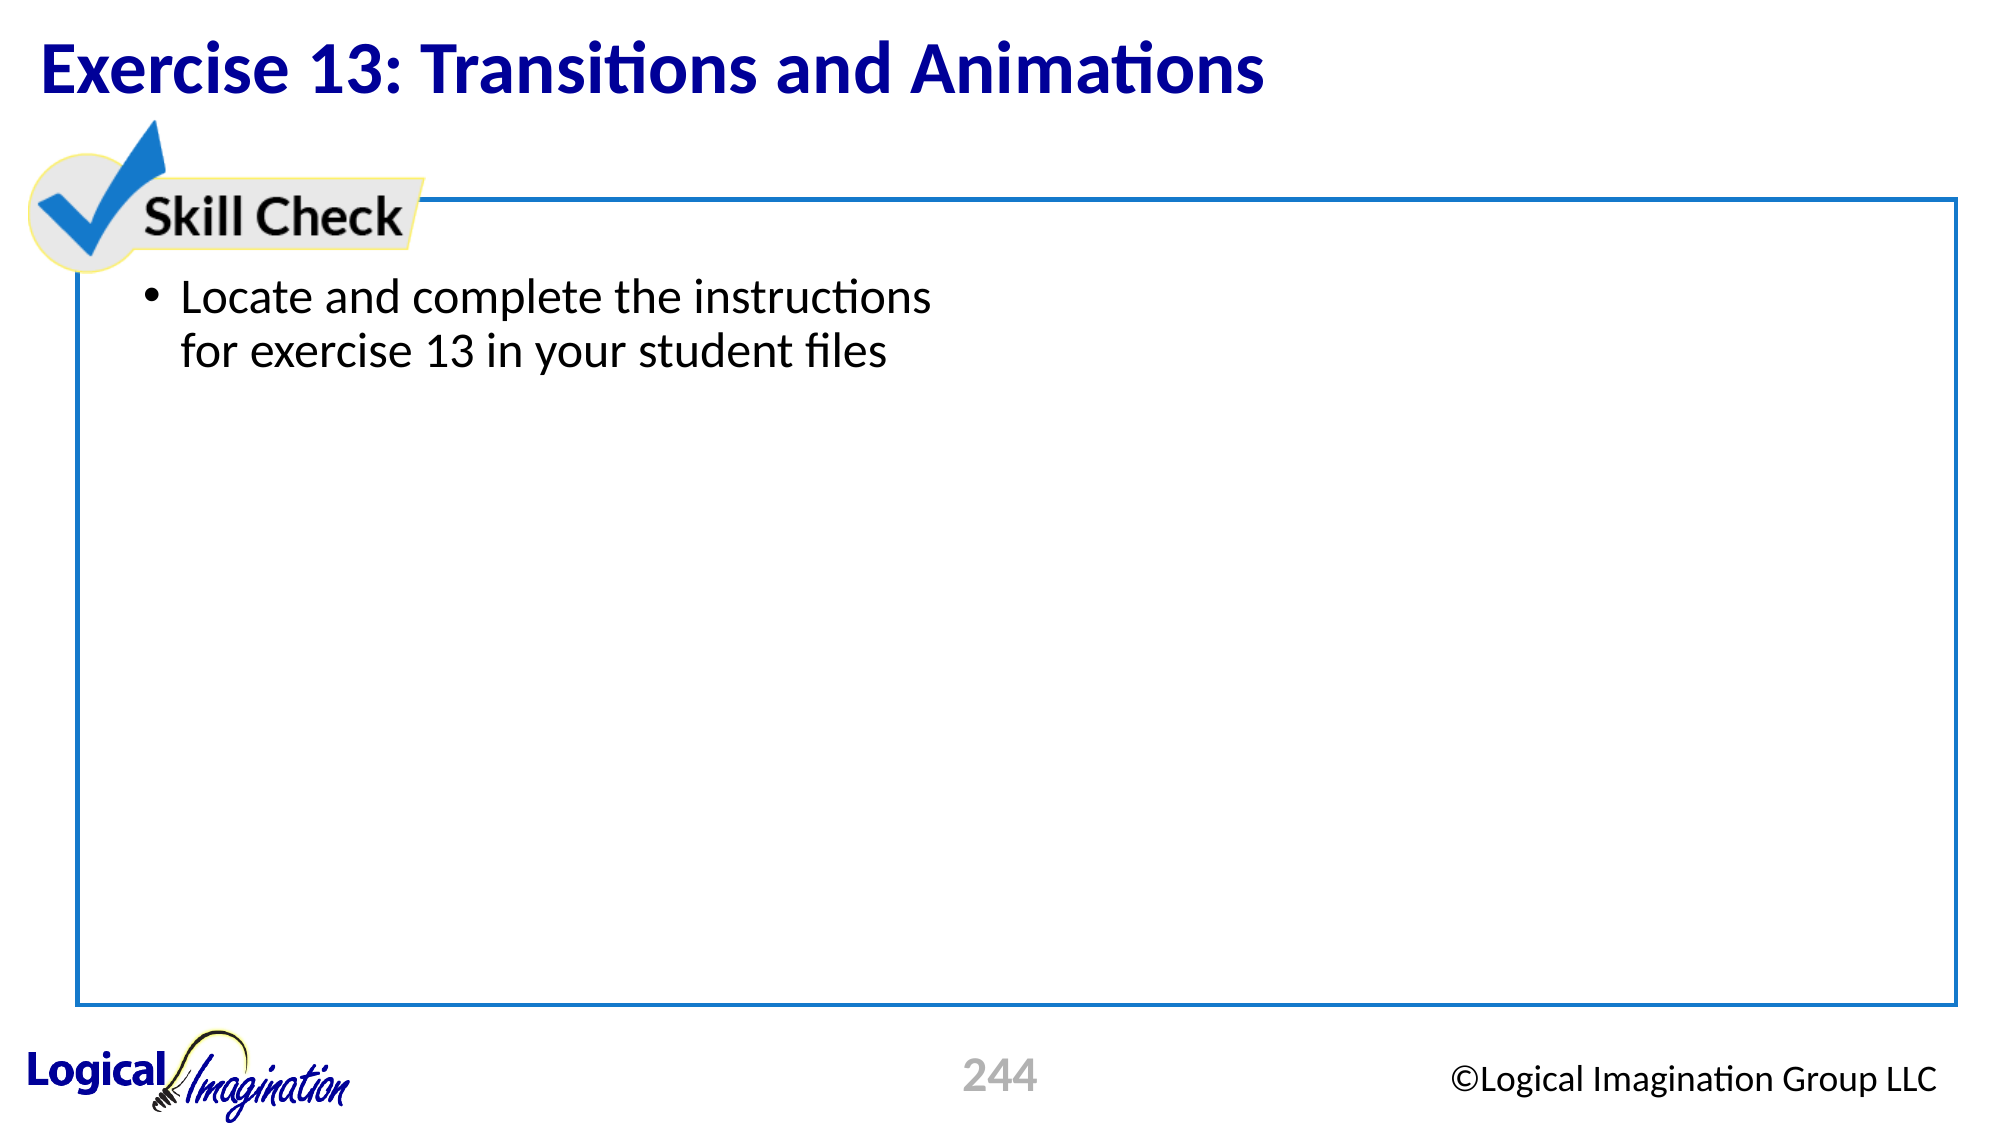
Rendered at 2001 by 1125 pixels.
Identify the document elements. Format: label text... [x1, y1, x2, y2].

title Exercise 13: Transitions and Animations [25, 21, 1957, 130]
list Locate and complete the instructions for exercise 13 in your student files [128, 263, 1923, 962]
picture [28, 130, 426, 274]
picture [25, 1025, 350, 1125]
slide_number 244 [902, 1035, 1098, 1108]
